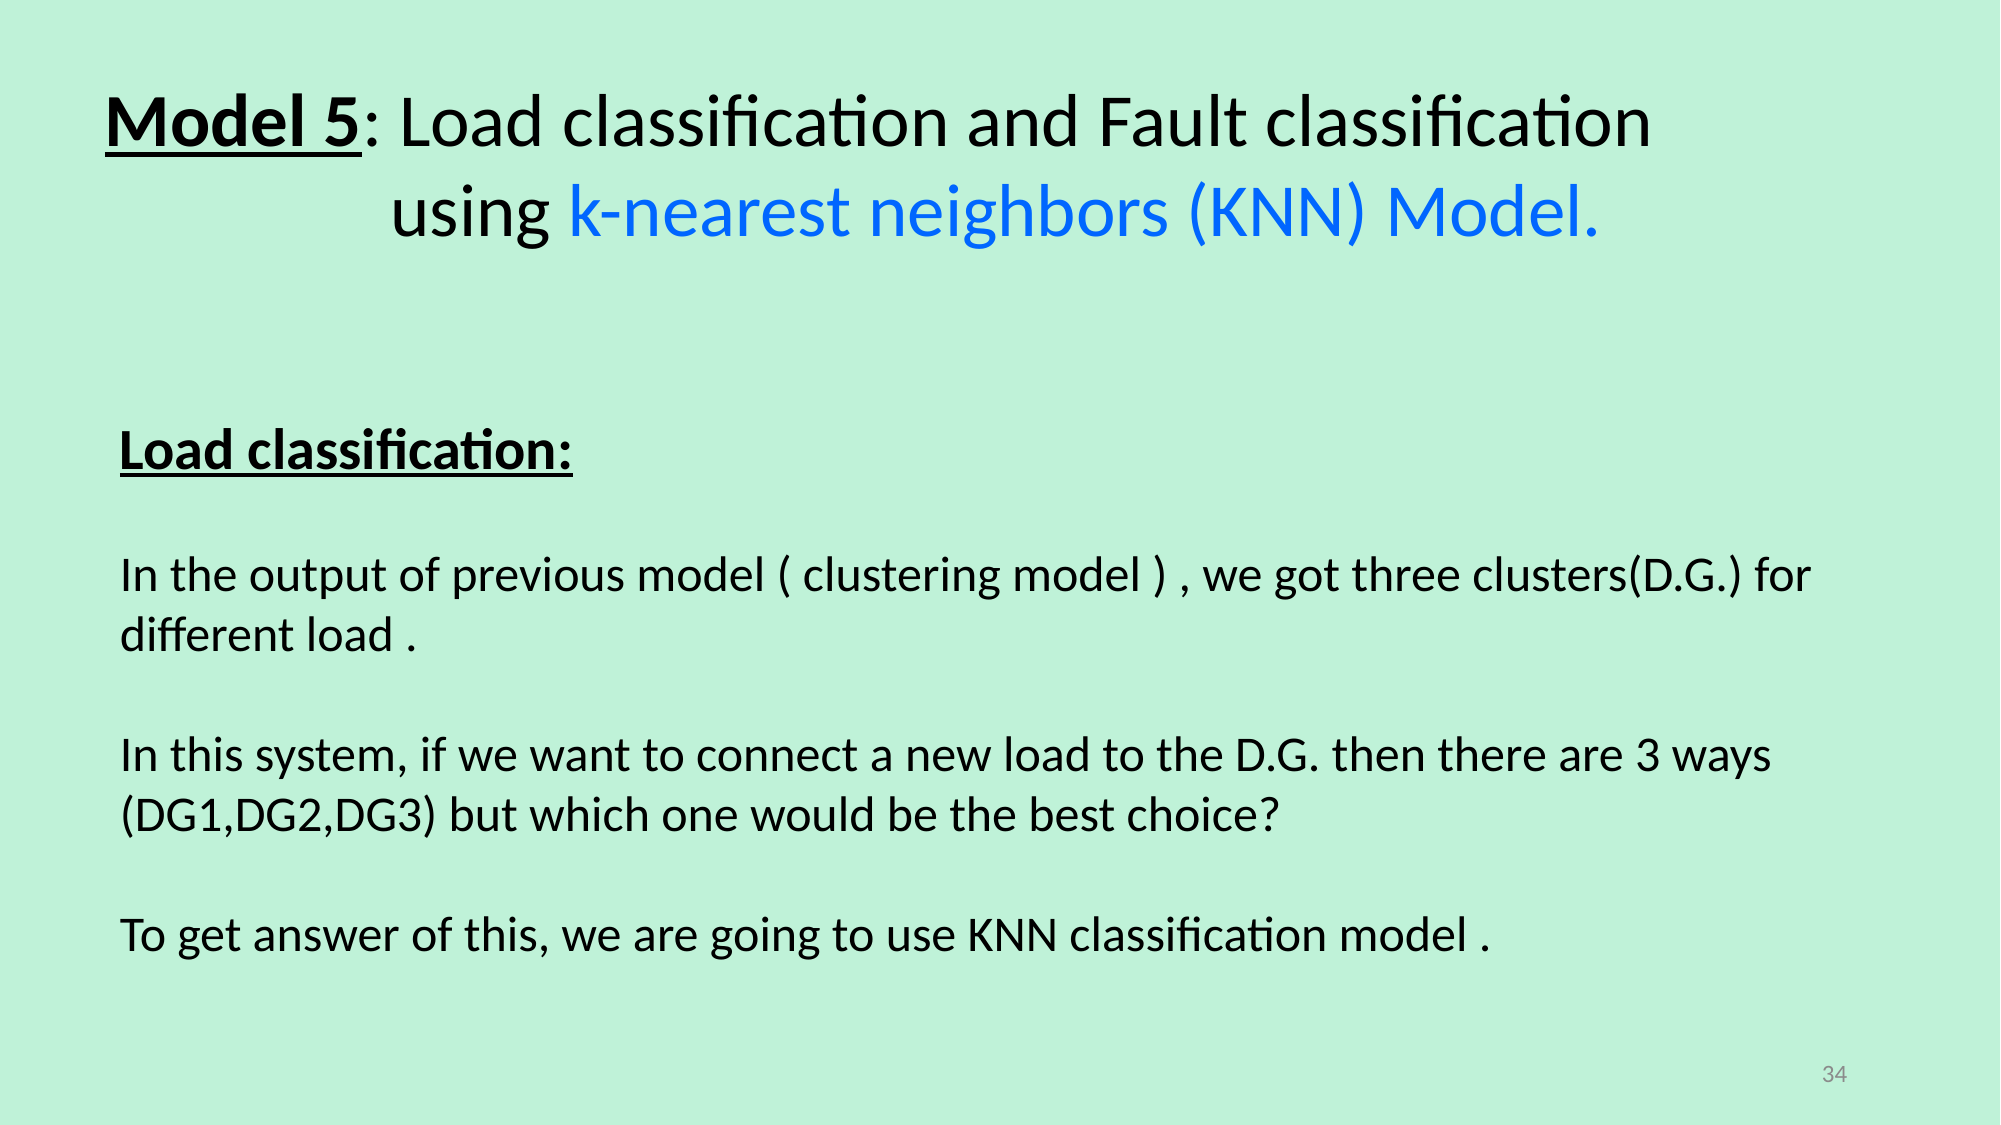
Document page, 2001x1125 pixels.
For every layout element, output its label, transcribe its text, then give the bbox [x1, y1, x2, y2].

text_box Load classification: In the output of previous model ( clustering model ) , we got three clusters(D.G.) for different load . In this system, if we want to connect a new load to the D.G. then there are 3 ways (DG1,DG2,DG3) but which one would be the best choice? To get answer of this, we are going to use KNN classification model . [105, 403, 1955, 969]
slide_number 34 [1412, 1042, 1863, 1103]
text_box Model 5: Load classification and Fault classification using k-nearest neighbors (KNN) Model. [90, 64, 1730, 330]
